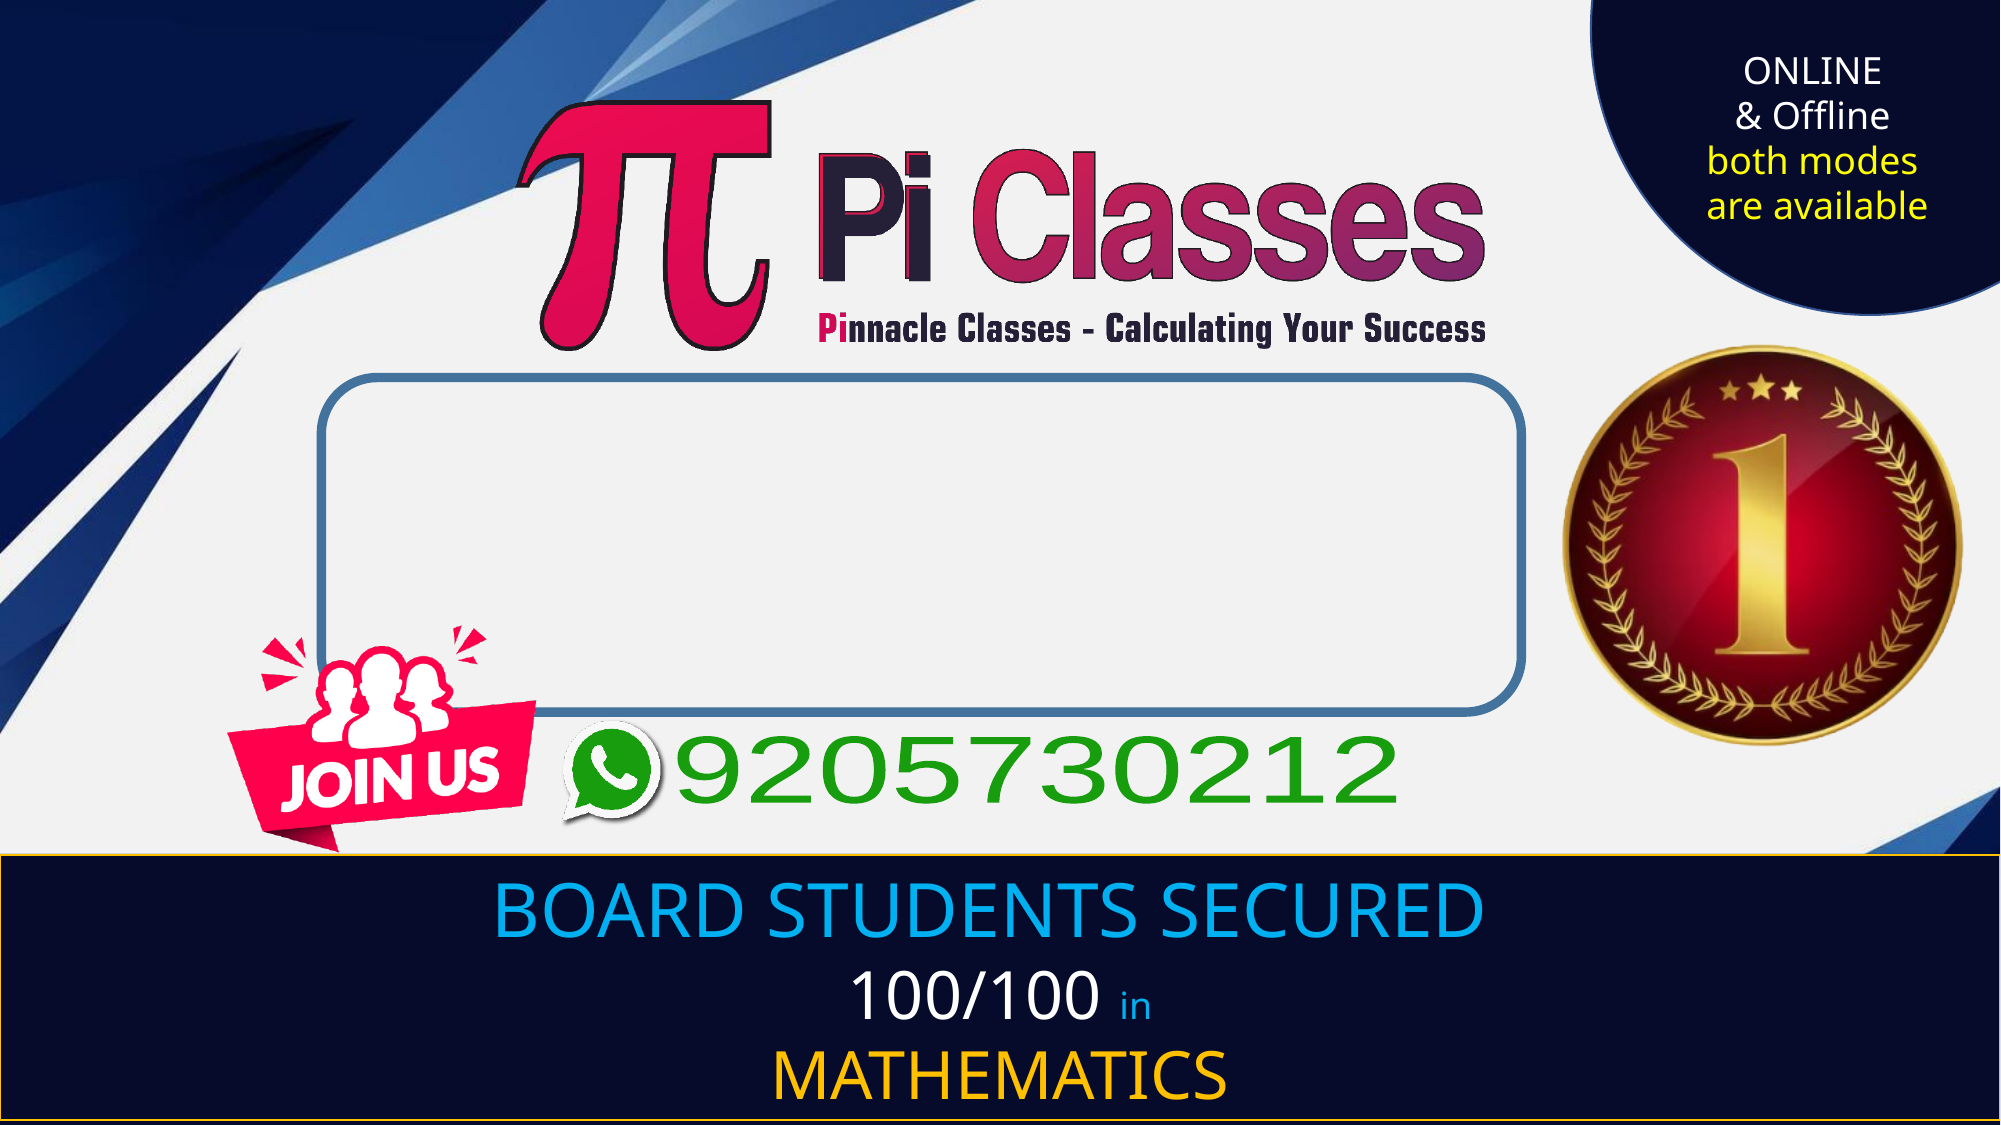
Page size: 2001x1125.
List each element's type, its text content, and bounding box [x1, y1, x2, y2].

picture [0, 0, 2001, 1125]
text_box [1676, 236, 2000, 316]
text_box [558, 717, 1397, 830]
text_box [320, 376, 1523, 714]
text_box [0, 1121, 2000, 1125]
text_box BOARD STUDENTS SECURED 100/100 in MATHEMATICS [0, 854, 2000, 1121]
text_box [1589, 0, 2000, 184]
text_box ONLINE & Offline both modes are available [1634, 39, 2000, 236]
